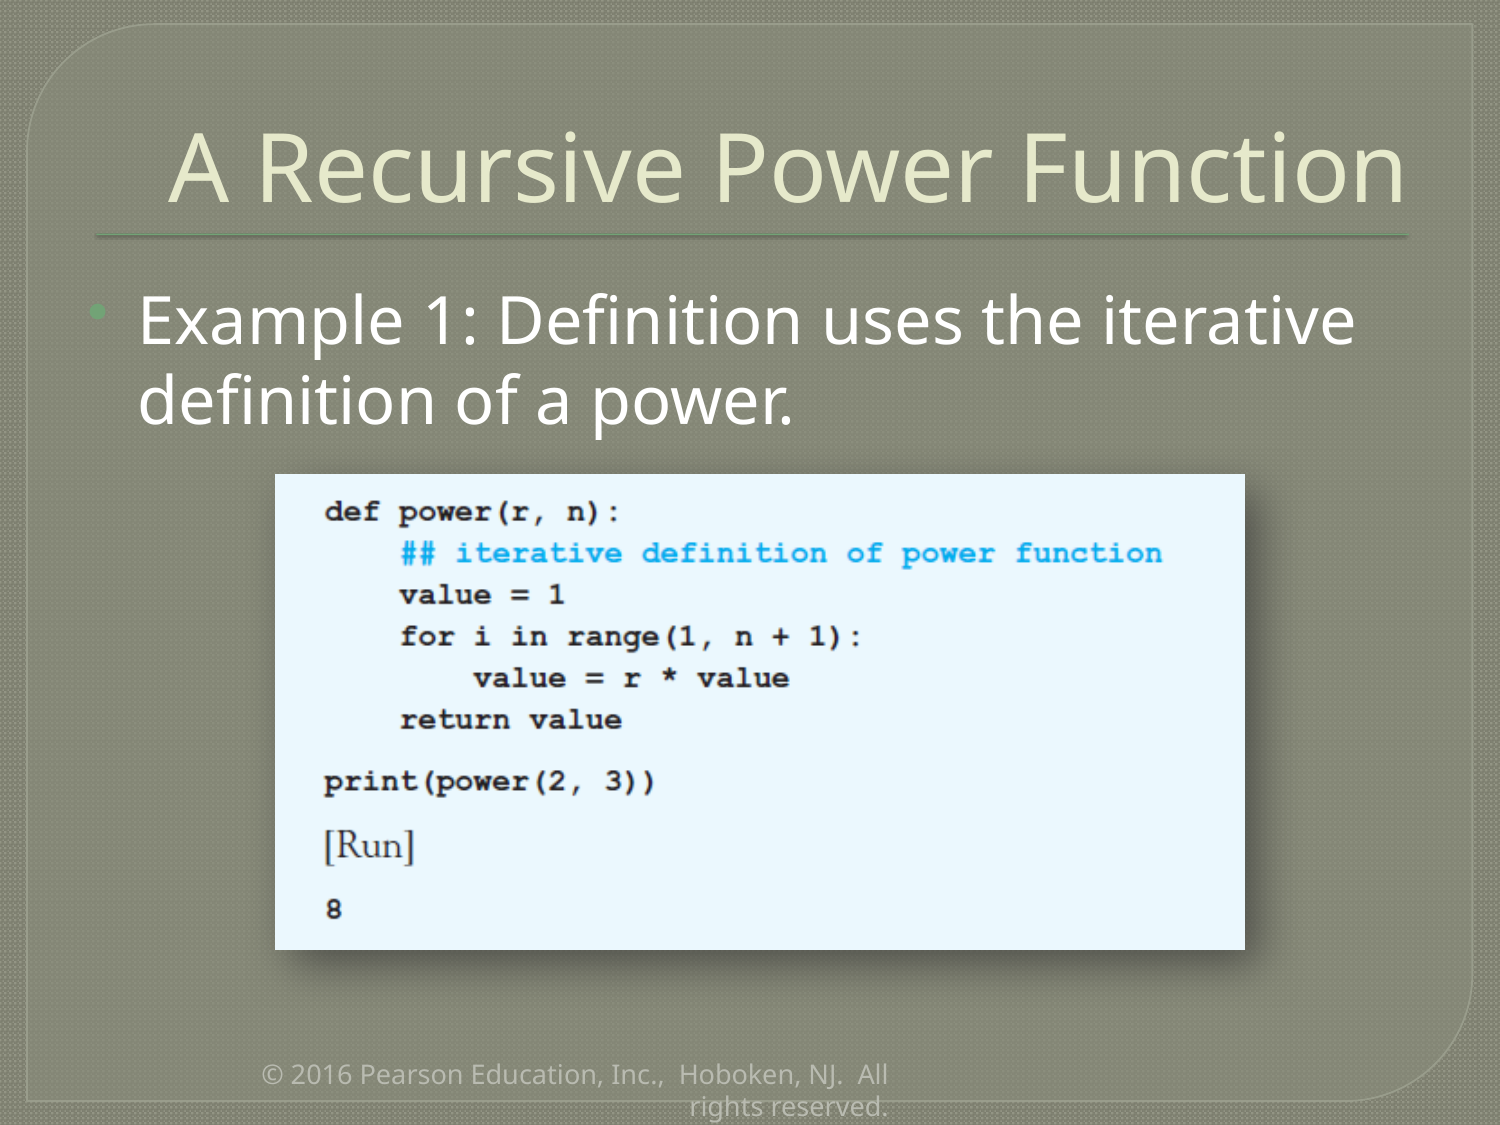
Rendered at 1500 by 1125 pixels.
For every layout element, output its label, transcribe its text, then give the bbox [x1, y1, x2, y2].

picture [274, 474, 1245, 951]
list Example 1: Definition uses the iterative definition of a power. [75, 270, 1425, 1013]
footer © 2016 Pearson Education, Inc., Hoboken, NJ. All rights reserved. [212, 1050, 904, 1095]
title A Recursive Power Function [75, 41, 1425, 230]
